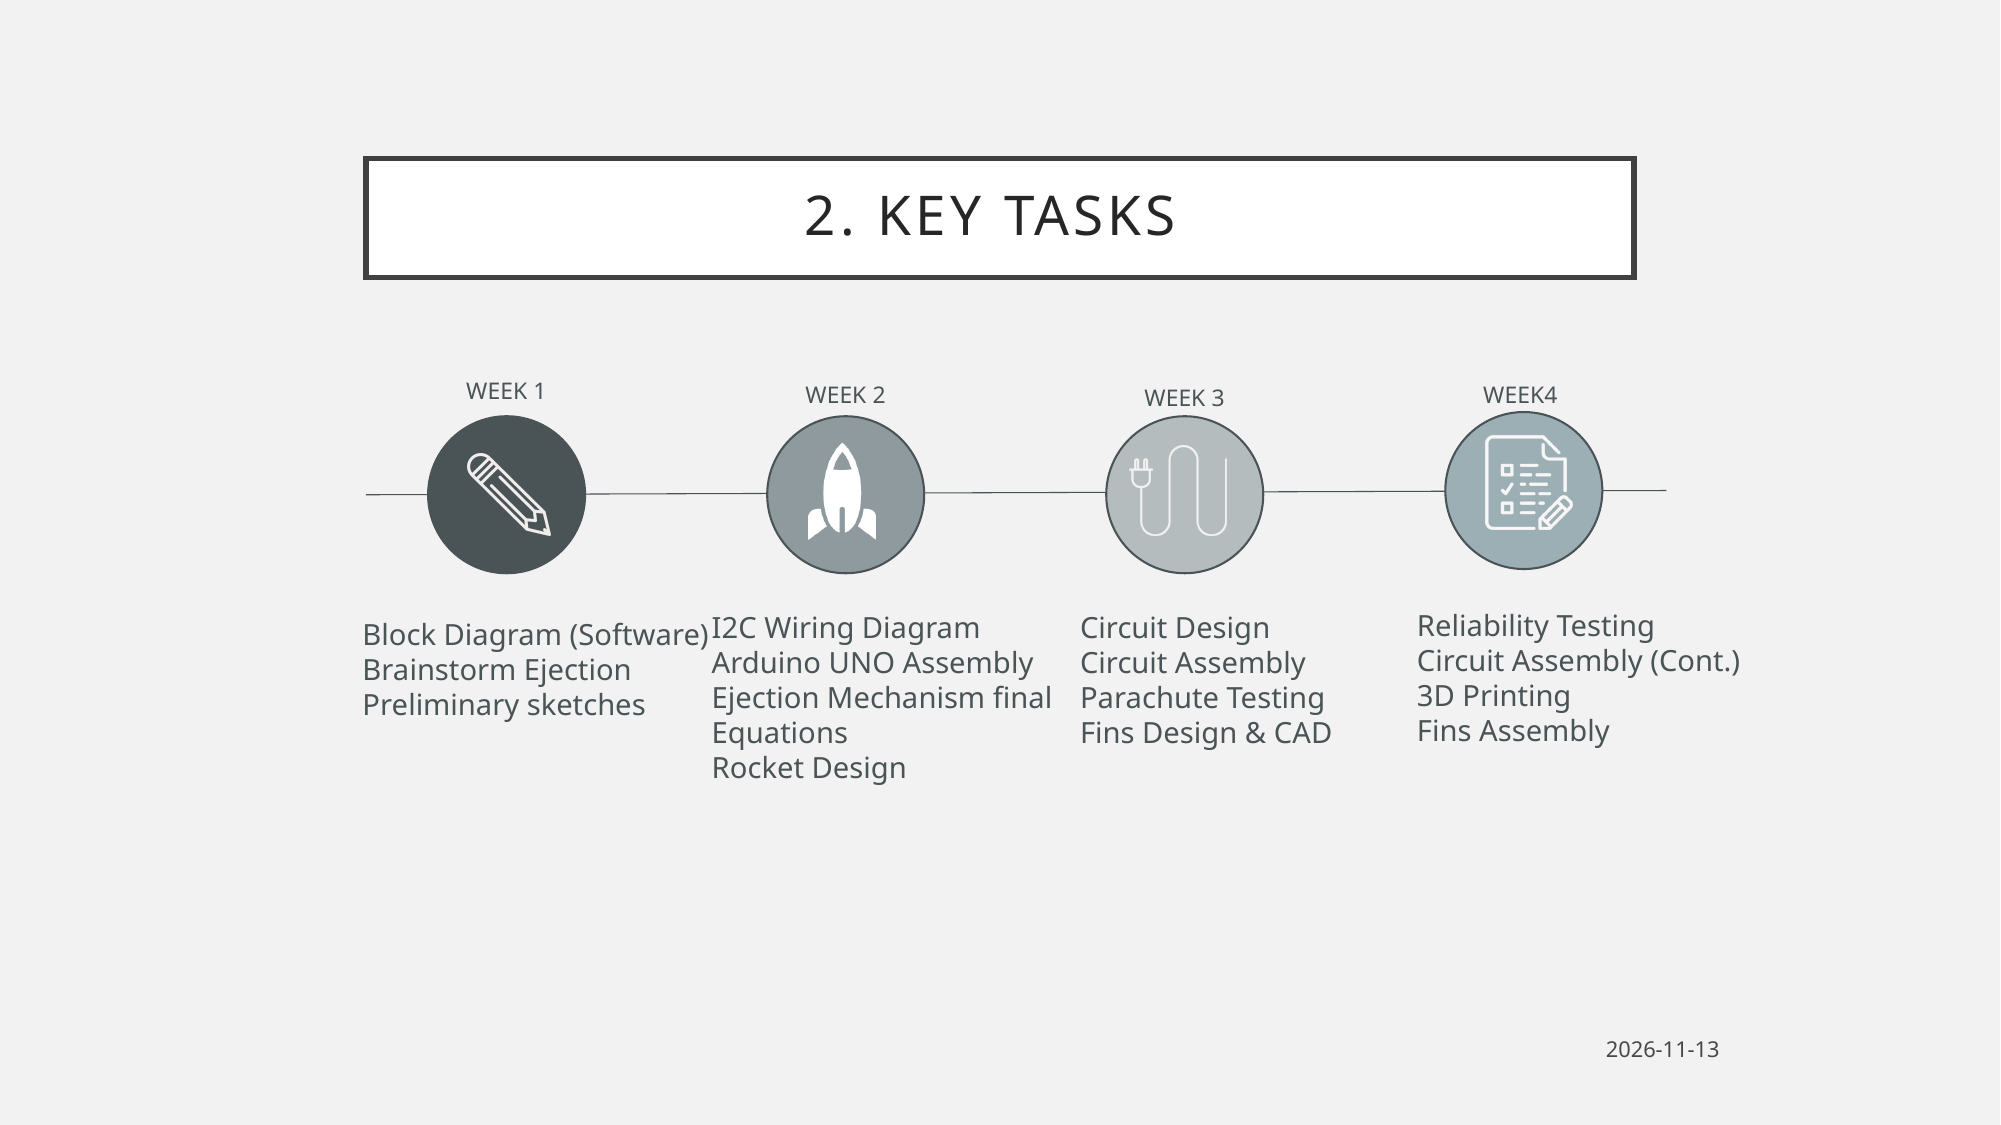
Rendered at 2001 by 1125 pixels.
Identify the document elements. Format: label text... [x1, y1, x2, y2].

text_box Reliability Testing Circuit Assembly (Cont.) 3D Printing Fins Assembly [1402, 599, 1803, 790]
text_box [1105, 495, 1265, 575]
text_box [1105, 415, 1265, 490]
picture [467, 453, 551, 536]
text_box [551, 490, 808, 495]
text_box [1444, 410, 1604, 490]
text_box [766, 415, 926, 490]
text_box Circuit Design Circuit Assembly Parachute Testing Fins Design & CAD [1065, 601, 1355, 757]
text_box WEEK4 [1468, 373, 1573, 416]
text_box [1444, 495, 1604, 571]
text_box WEEK 1 [451, 369, 562, 412]
text_box [427, 415, 586, 490]
text_box Block Diagram (Software) Brainstorm Ejection Preliminary sketches [347, 609, 696, 729]
picture [1129, 445, 1227, 536]
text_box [876, 490, 1129, 495]
title 2. KeY TASKS [363, 156, 1637, 280]
text_box I2C Wiring Diagram Arduino UNO Assembly Ejection Mechanism final Equations Rocket Design [696, 601, 1075, 827]
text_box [1227, 490, 1485, 495]
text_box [1573, 490, 1667, 495]
picture [1485, 435, 1573, 530]
text_box WEEK 3 [1129, 375, 1240, 419]
picture [808, 442, 876, 540]
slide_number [1283, 1023, 1735, 1077]
text_box [766, 495, 926, 575]
text_box WEEK 2 [790, 373, 901, 416]
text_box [365, 490, 467, 495]
text_box [427, 495, 587, 575]
